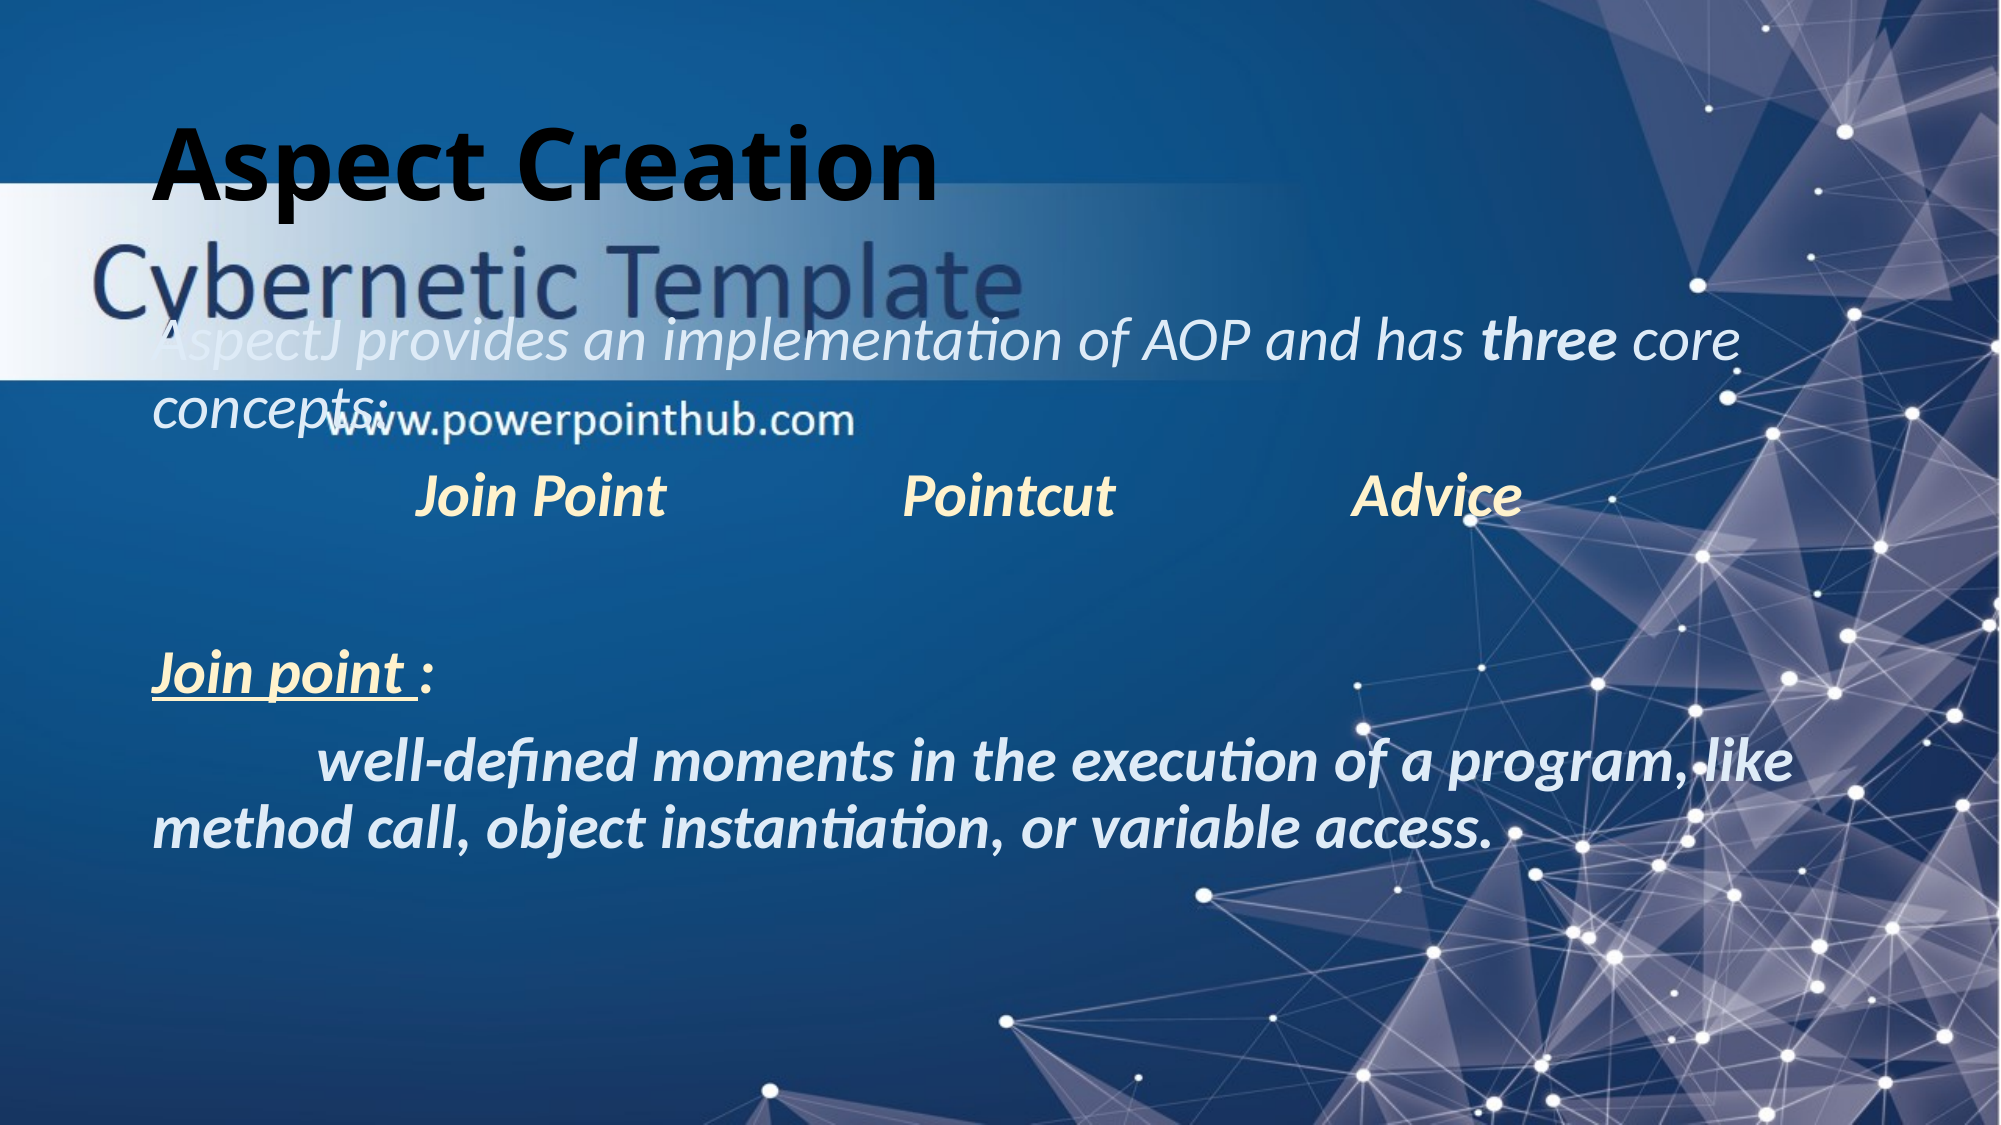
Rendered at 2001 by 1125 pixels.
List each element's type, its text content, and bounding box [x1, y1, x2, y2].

title Aspect Creation [137, 59, 1863, 278]
picture [0, 0, 2001, 1125]
list AspectJ provides an implementation of AOP and has three core concepts: Join Point Pointcut Advice Join point : well-defined moments in the execution of a program, like method call, object instantiation, or variable access. [137, 299, 1863, 1014]
